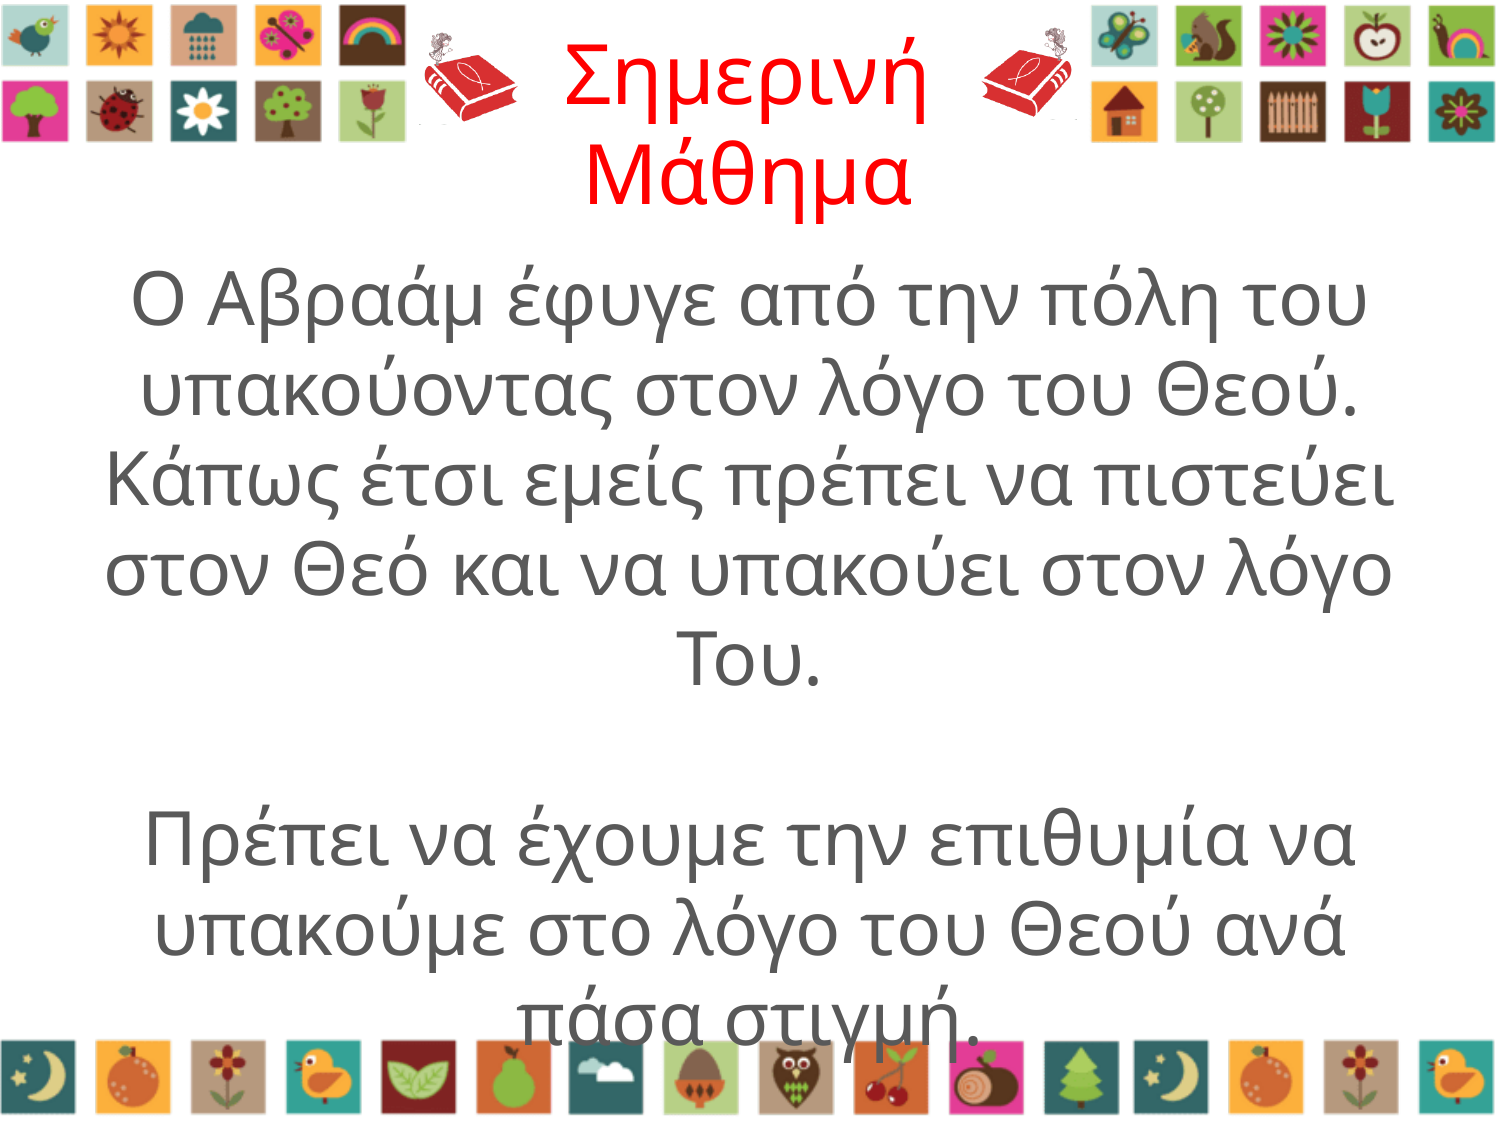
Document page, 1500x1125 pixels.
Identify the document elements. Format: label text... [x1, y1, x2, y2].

picture [0, 3, 550, 150]
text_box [0, 1028, 1500, 1118]
text_box Ο Αβραάμ έφυγε από την πόλη του υπακούοντας στον λόγο του Θεού. Κάπως έτσι εμείς πρέπει να πιστεύει στον Θεό και να υπακούει στον λόγο Του. Πρέπει να έχουμε την επιθυμία να υπακούμε στο λόγο του Θεού ανά πάσα στιγμή. [76, 243, 1424, 1027]
picture [950, 3, 1500, 150]
text_box Σημερινή Μάθημα [414, 13, 1080, 229]
